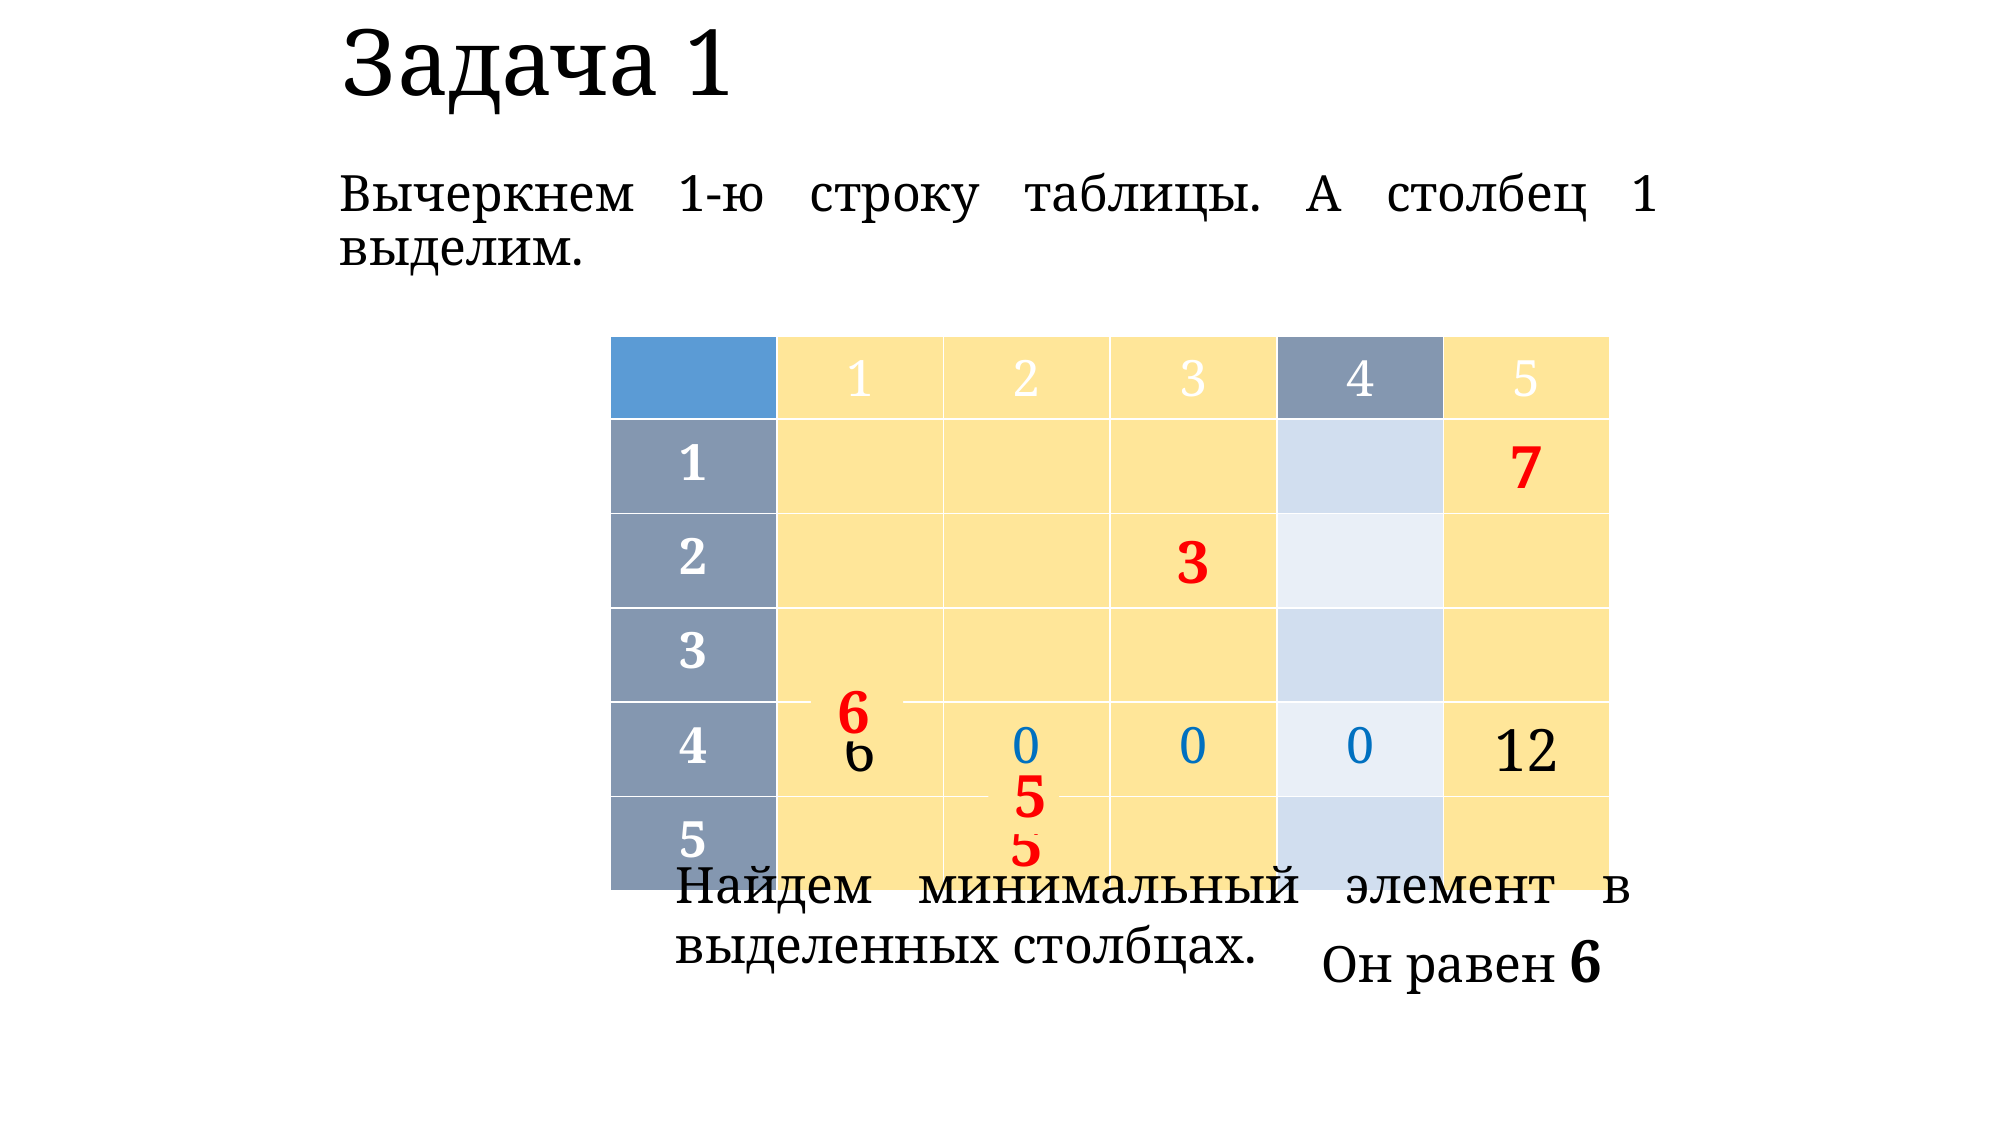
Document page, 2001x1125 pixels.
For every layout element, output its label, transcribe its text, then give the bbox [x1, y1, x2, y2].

table_cell 7 [1444, 420, 1609, 513]
table_cell [944, 420, 1109, 513]
table_header [611, 337, 776, 418]
table_cell 5 [944, 797, 1109, 846]
table_cell [1278, 514, 1443, 607]
table_header 5 [1444, 337, 1609, 418]
table_cell [944, 514, 1109, 607]
table_cell [1278, 797, 1443, 846]
table_cell 3 [611, 609, 776, 701]
title Задача 1 [326, 7, 1677, 126]
table_cell [778, 420, 943, 513]
table_cell 5 [611, 797, 776, 890]
table_cell [1444, 609, 1609, 701]
table_cell 0 [1111, 703, 1276, 796]
table_header 4 [1278, 337, 1443, 418]
table_cell 12 [1444, 703, 1609, 796]
text_box [987, 774, 1060, 835]
text_box 5 [999, 751, 1069, 823]
table_header 1 [778, 337, 943, 418]
table_header 3 [1111, 337, 1276, 418]
table_header 2 [944, 337, 1109, 418]
table_cell [1111, 797, 1276, 846]
table_cell [778, 797, 943, 846]
table_cell [1278, 609, 1443, 701]
table_cell [1111, 420, 1276, 513]
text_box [810, 667, 941, 752]
table_cell 1 [611, 420, 776, 513]
table_cell 2 [611, 514, 776, 607]
list Вычеркнем 1-ю строку таблицы. А столбец 1 выделим. [324, 160, 1675, 303]
text_box Найдем минимальный элемент в выделенных столбцах. [660, 846, 1647, 930]
text_box Он равен 6 [1306, 916, 1658, 1001]
table_cell 0 [944, 703, 1109, 796]
table_cell [944, 609, 1109, 701]
table_cell [1444, 797, 1609, 846]
table_cell [1444, 514, 1609, 607]
table_cell [1111, 609, 1276, 701]
table_cell 4 [611, 703, 776, 796]
table_cell 6 [778, 703, 943, 796]
table_cell [1278, 420, 1443, 513]
table_cell [778, 609, 943, 701]
table_cell [778, 514, 943, 607]
table_cell 3 [1111, 514, 1276, 607]
table_cell 0 [1278, 703, 1443, 796]
